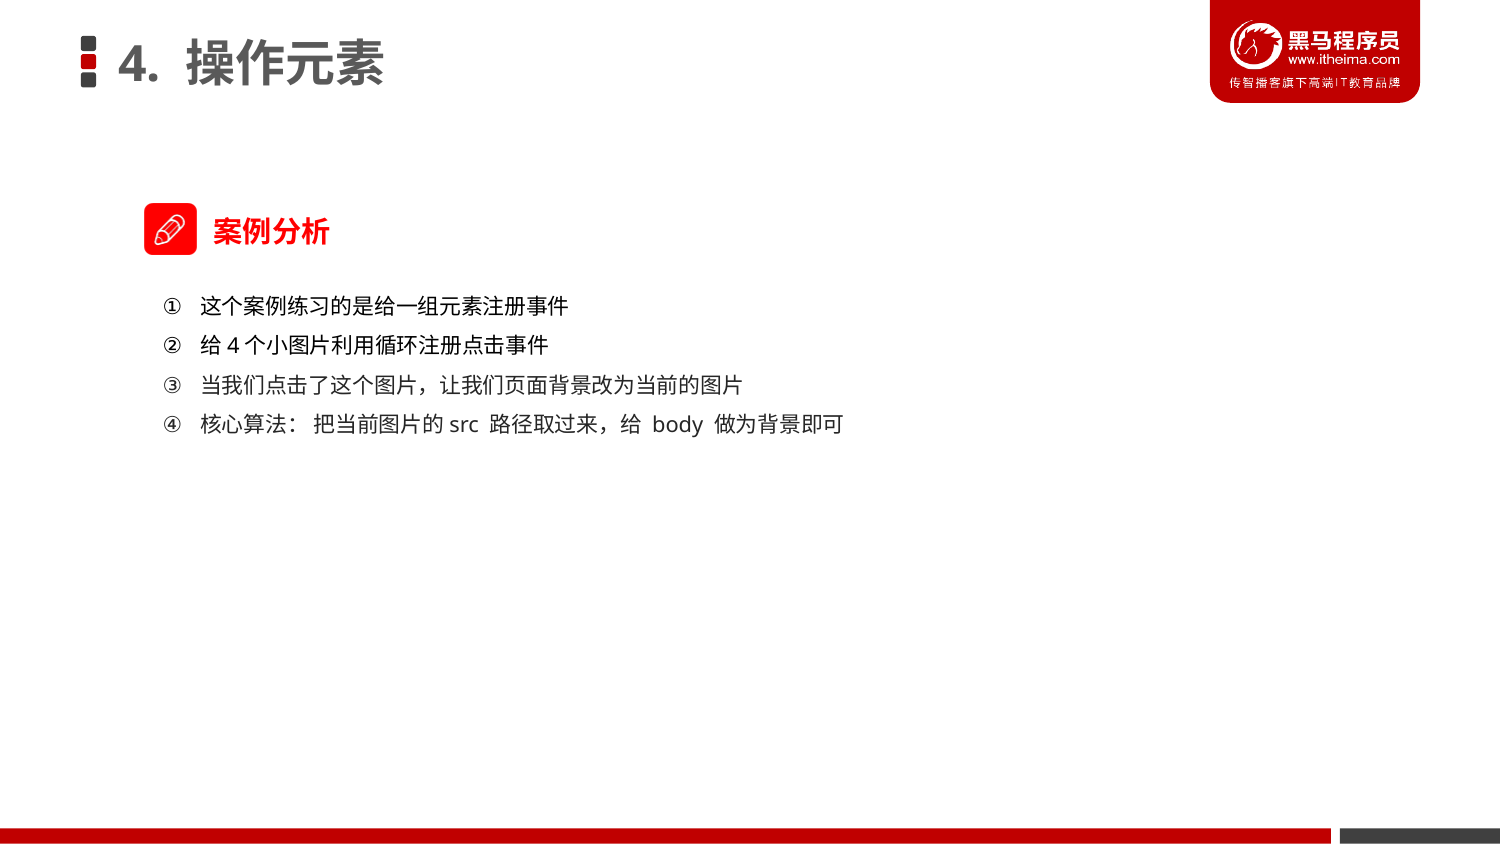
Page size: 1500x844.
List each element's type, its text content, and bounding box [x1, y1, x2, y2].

picture [1211, 11, 1419, 97]
title 4. 操作元素 [103, 0, 1209, 130]
text_box 这个案例练习的是给一组元素注册事件 给4个小图片利用循环注册点击事件 当我们点击了这个图片，让我们页面背景改为当前的图片 核心算法： 把当前图片的src 路径取过来，给 body 做为背景即可 [72, 272, 1087, 445]
picture [139, 199, 200, 259]
text_box 案例分析 [199, 188, 1007, 256]
